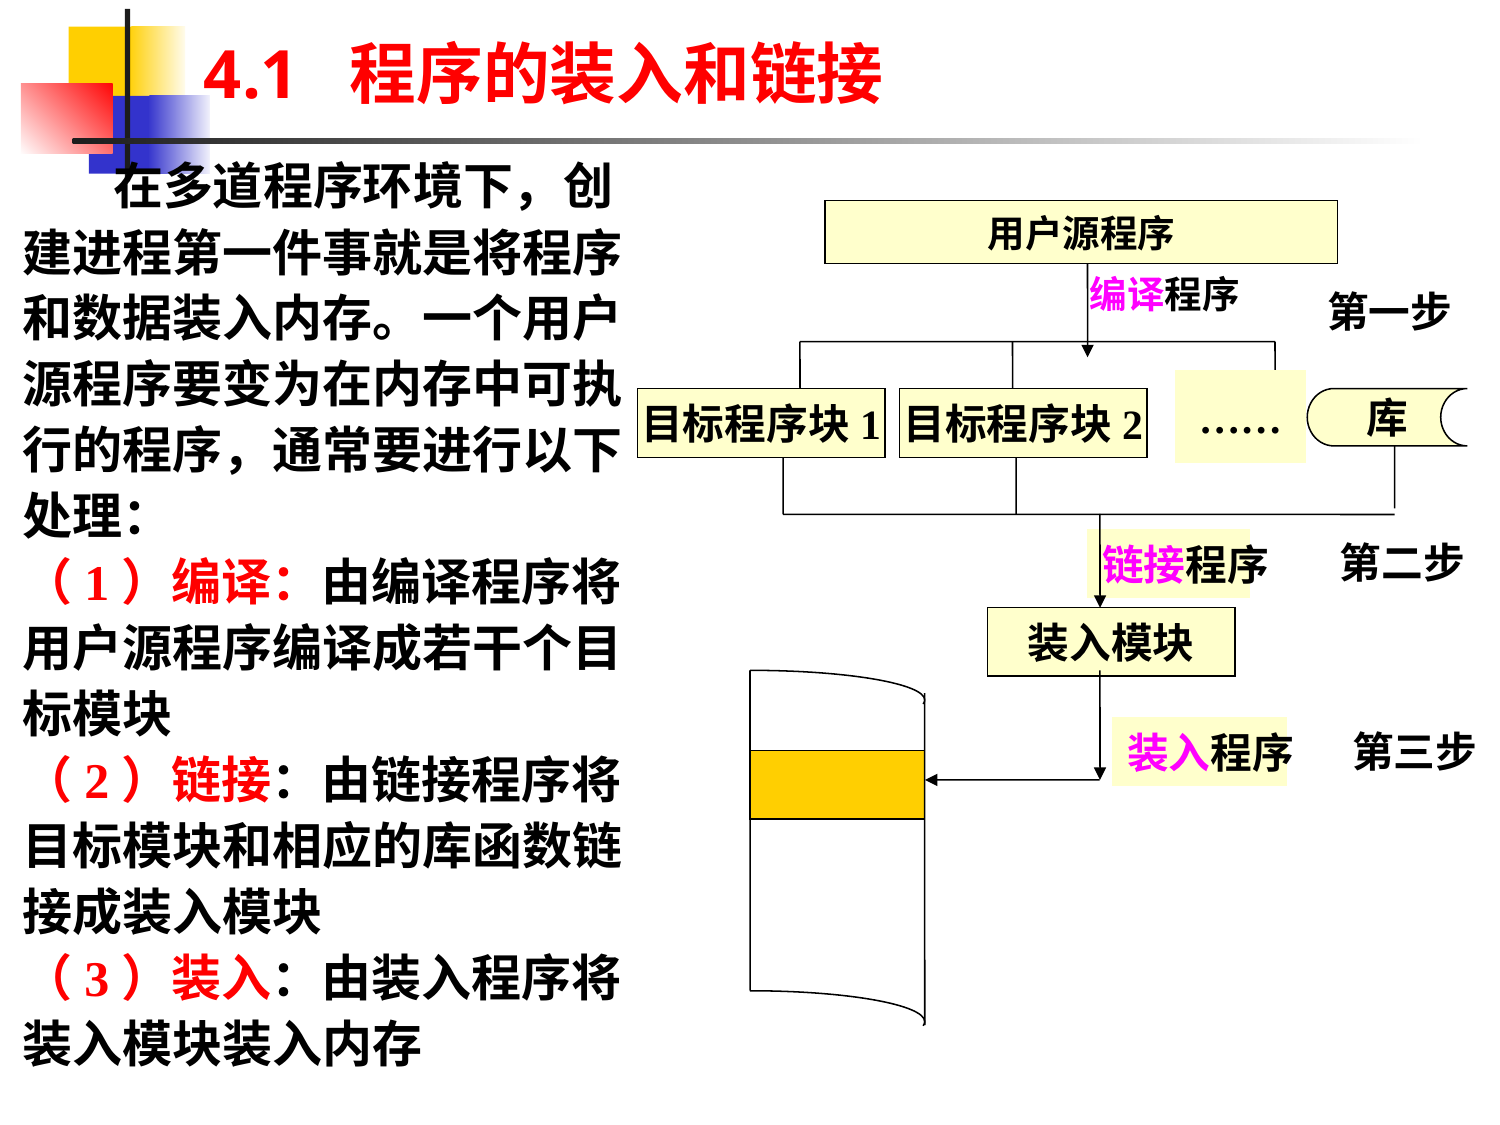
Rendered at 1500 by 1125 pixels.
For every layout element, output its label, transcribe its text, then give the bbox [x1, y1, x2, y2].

title 4.1 程序的装入和链接 [188, 8, 1468, 120]
text_box 在多道程序环境下，创建进程第一件事就是将程序和数据装入内存。一个用户源程序要变为在内存中可执行的程序，通常要进行以下处理： （1）编译：由编译程序将用户源程序编译成若干个目标模块 （2）链接：由链接程序将目标模块和相应的库函数链接成装入模块 （3）装入：由装入程序将装入模块装入内存 [7, 141, 662, 1080]
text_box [637, 200, 1500, 1026]
